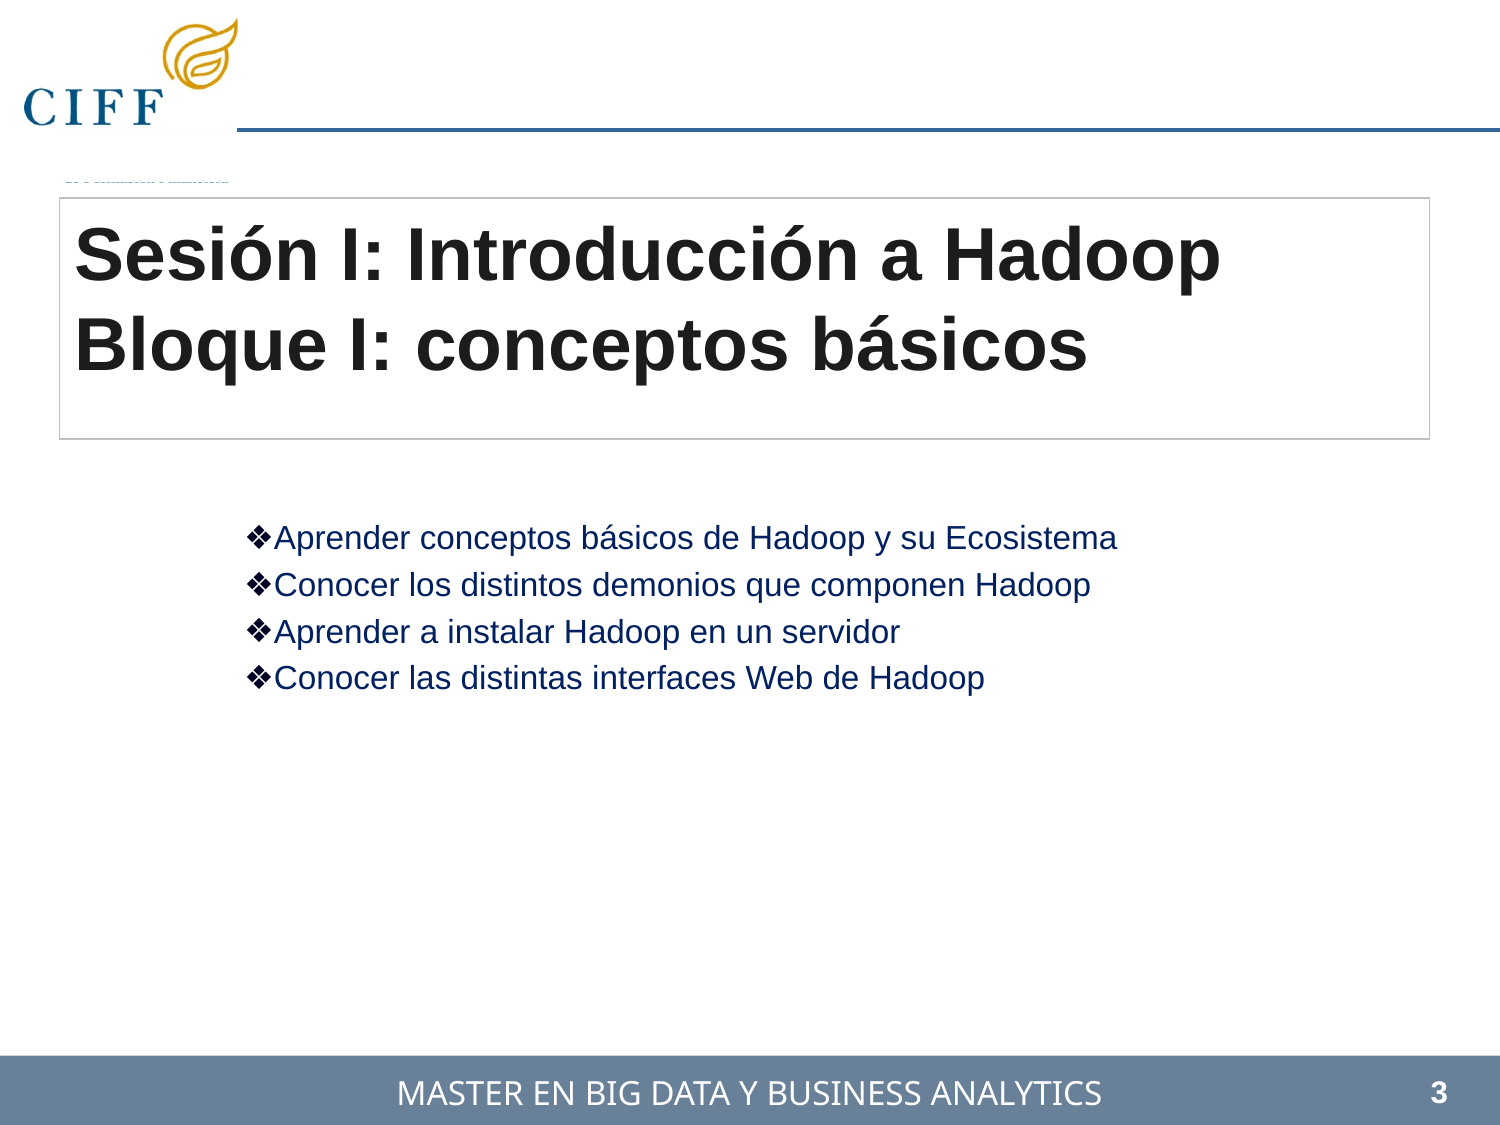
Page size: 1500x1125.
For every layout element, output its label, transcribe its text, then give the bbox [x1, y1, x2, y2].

text_box ‹#› [1385, 1064, 1493, 1121]
picture [24, 17, 238, 129]
text_box Aprender conceptos básicos de Hadoop y su Ecosistema Conocer los distintos demonios que componen Hadoop Aprender a instalar Hadoop en un servidor Conocer las distintas interfaces Web de Hadoop [154, 509, 1358, 771]
text_box Sesión I: Introducción a Hadoop Bloque I: conceptos básicos [59, 198, 1430, 440]
